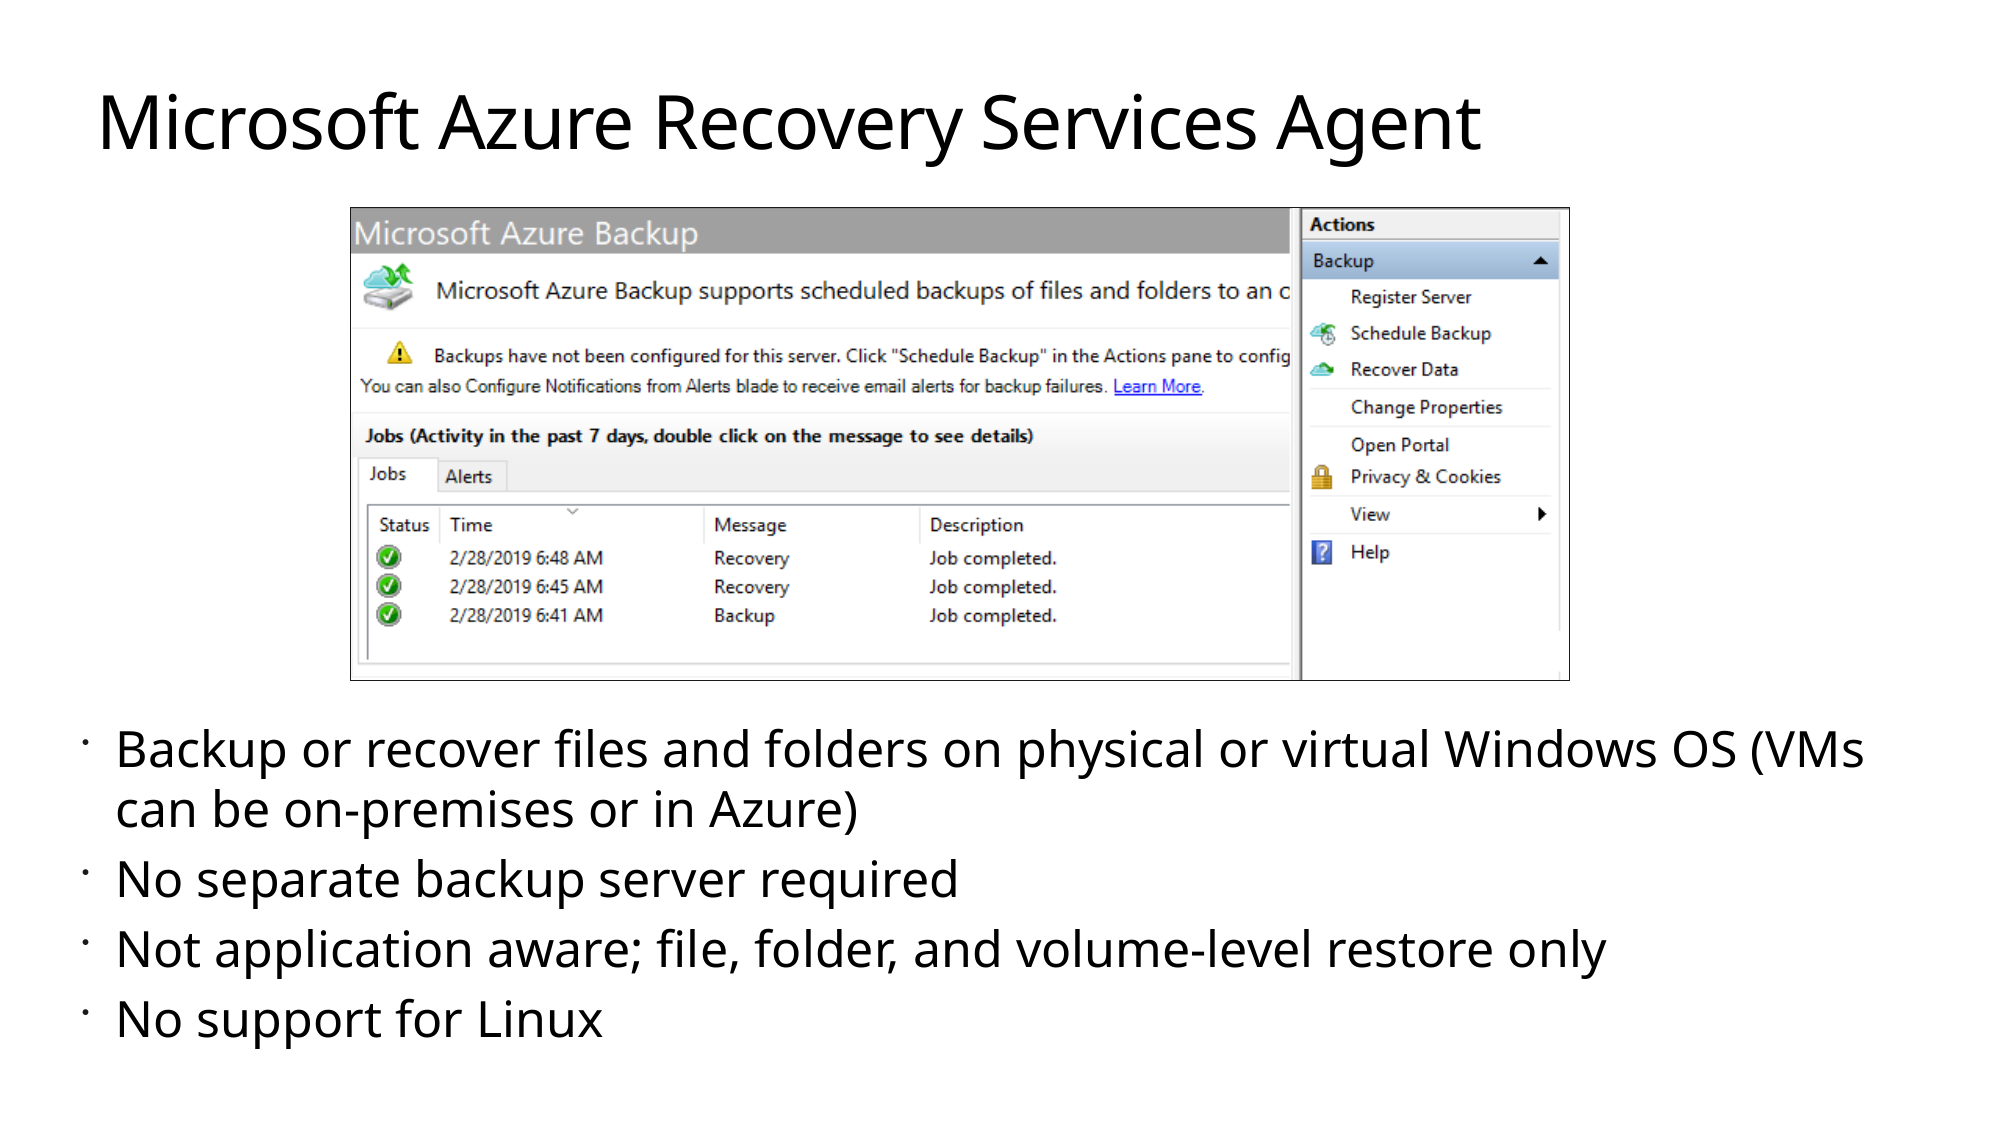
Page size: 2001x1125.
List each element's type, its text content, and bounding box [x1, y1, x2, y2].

title Microsoft Azure Recovery Services Agent [96, 75, 1904, 166]
picture [350, 207, 1570, 682]
list Backup or recover files and folders on physical or virtual Windows OS (VMs can be on-premises or in Azure) No separate backup server required Not application aware; file, folder, and volume-level restore only No support for Linux [78, 717, 1886, 1057]
